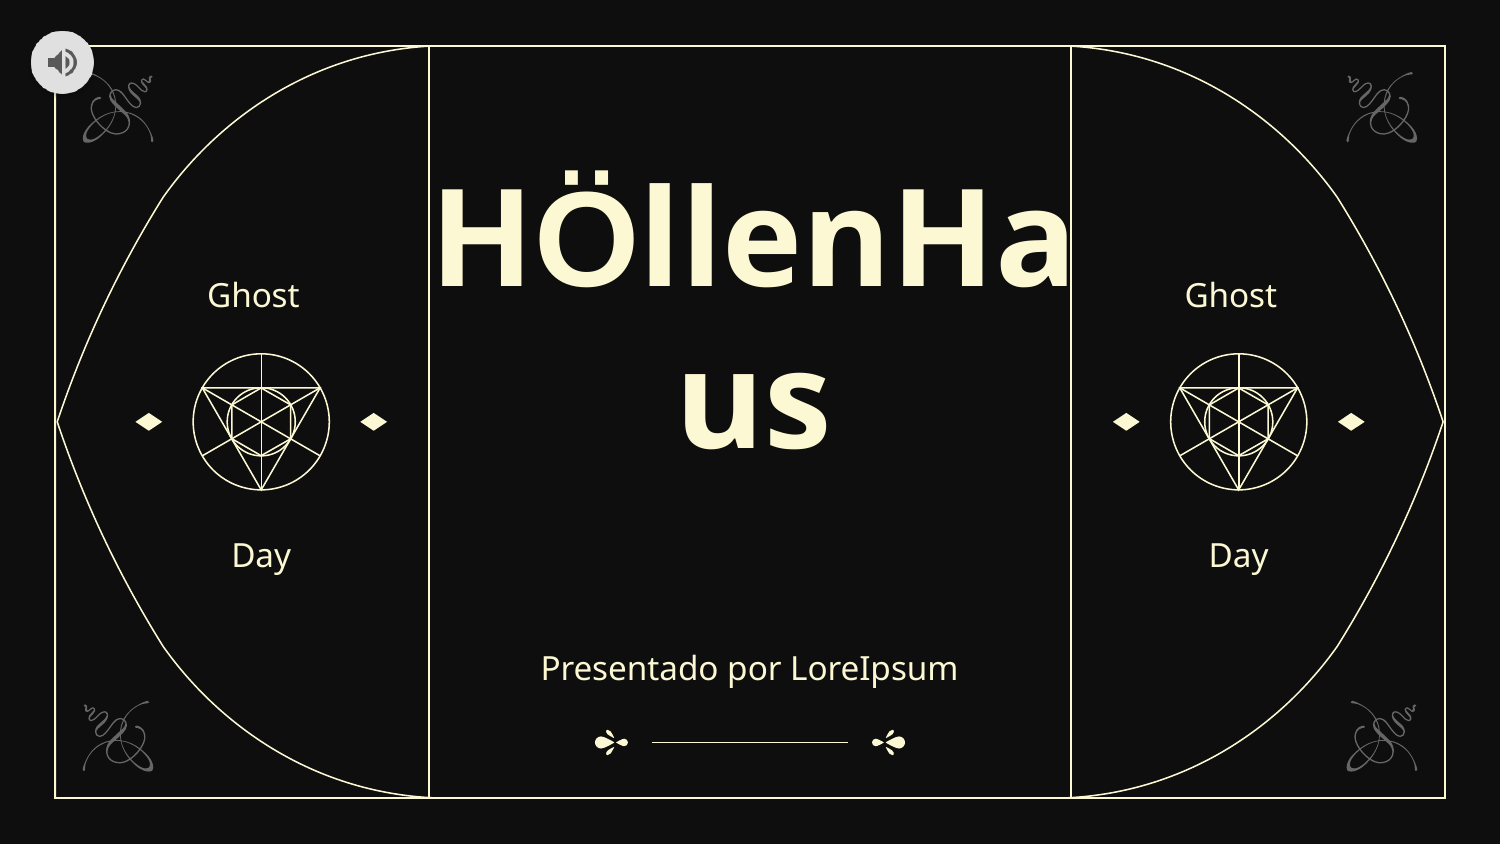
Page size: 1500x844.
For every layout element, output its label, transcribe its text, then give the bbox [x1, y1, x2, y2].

text_box [1337, 412, 1365, 431]
text_box Ghost [1155, 258, 1307, 325]
text_box [1112, 412, 1140, 431]
text_box Day [185, 519, 337, 585]
text_box Ghost [177, 258, 330, 325]
title HÖllenHaus [412, 135, 1096, 649]
picture [24, 24, 101, 101]
text_box [360, 412, 388, 431]
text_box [1170, 353, 1308, 491]
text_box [192, 353, 330, 491]
text_box Day [1162, 519, 1315, 585]
subtitle Presentado por LoreIpsum [464, 649, 1036, 713]
text_box [135, 412, 163, 431]
